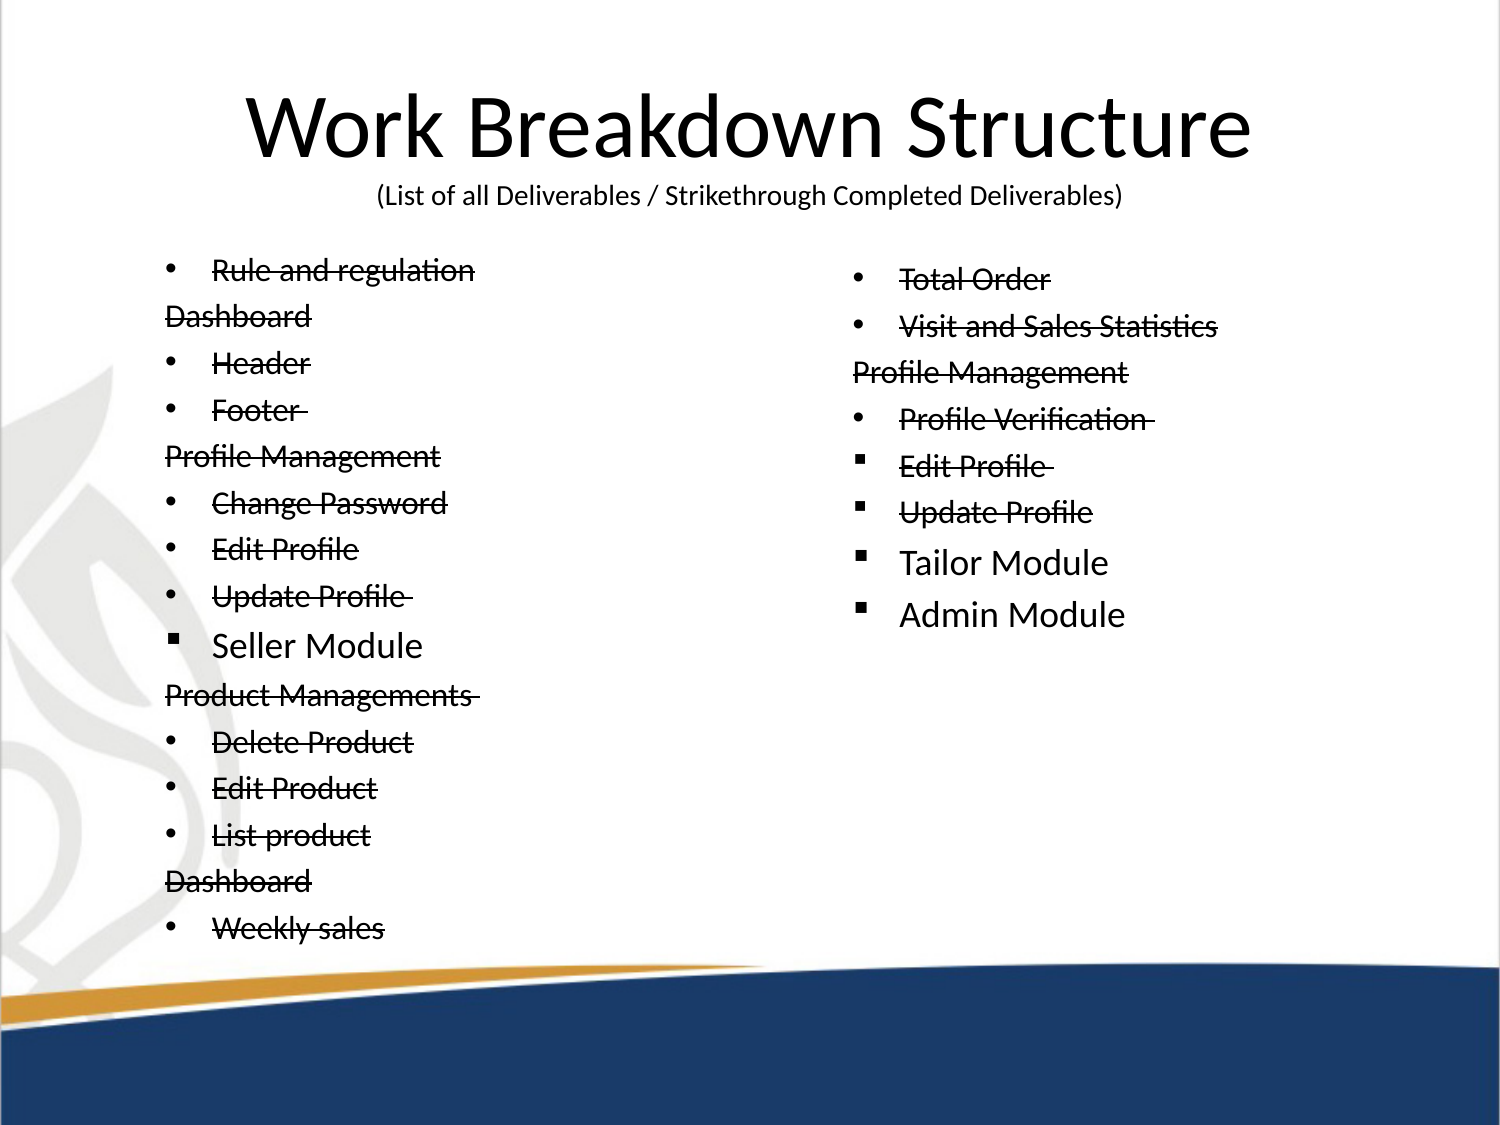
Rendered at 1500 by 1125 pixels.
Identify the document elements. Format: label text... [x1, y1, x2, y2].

list Rule and regulation Dashboard Header Footer Profile Management Change Password Edit Profile Update Profile Seller Module Product Managements Delete Product Edit Product List product Dashboard Weekly sales [75, 240, 738, 963]
title Work Breakdown Structure (List of all Deliverables / Strikethrough Completed Deliverables) [75, 45, 1425, 233]
picture [0, 0, 1500, 1125]
list Total Order Visit and Sales Statistics Profile Management Profile Verification Edit Profile Update Profile Tailor Module Admin Module [762, 249, 1425, 972]
